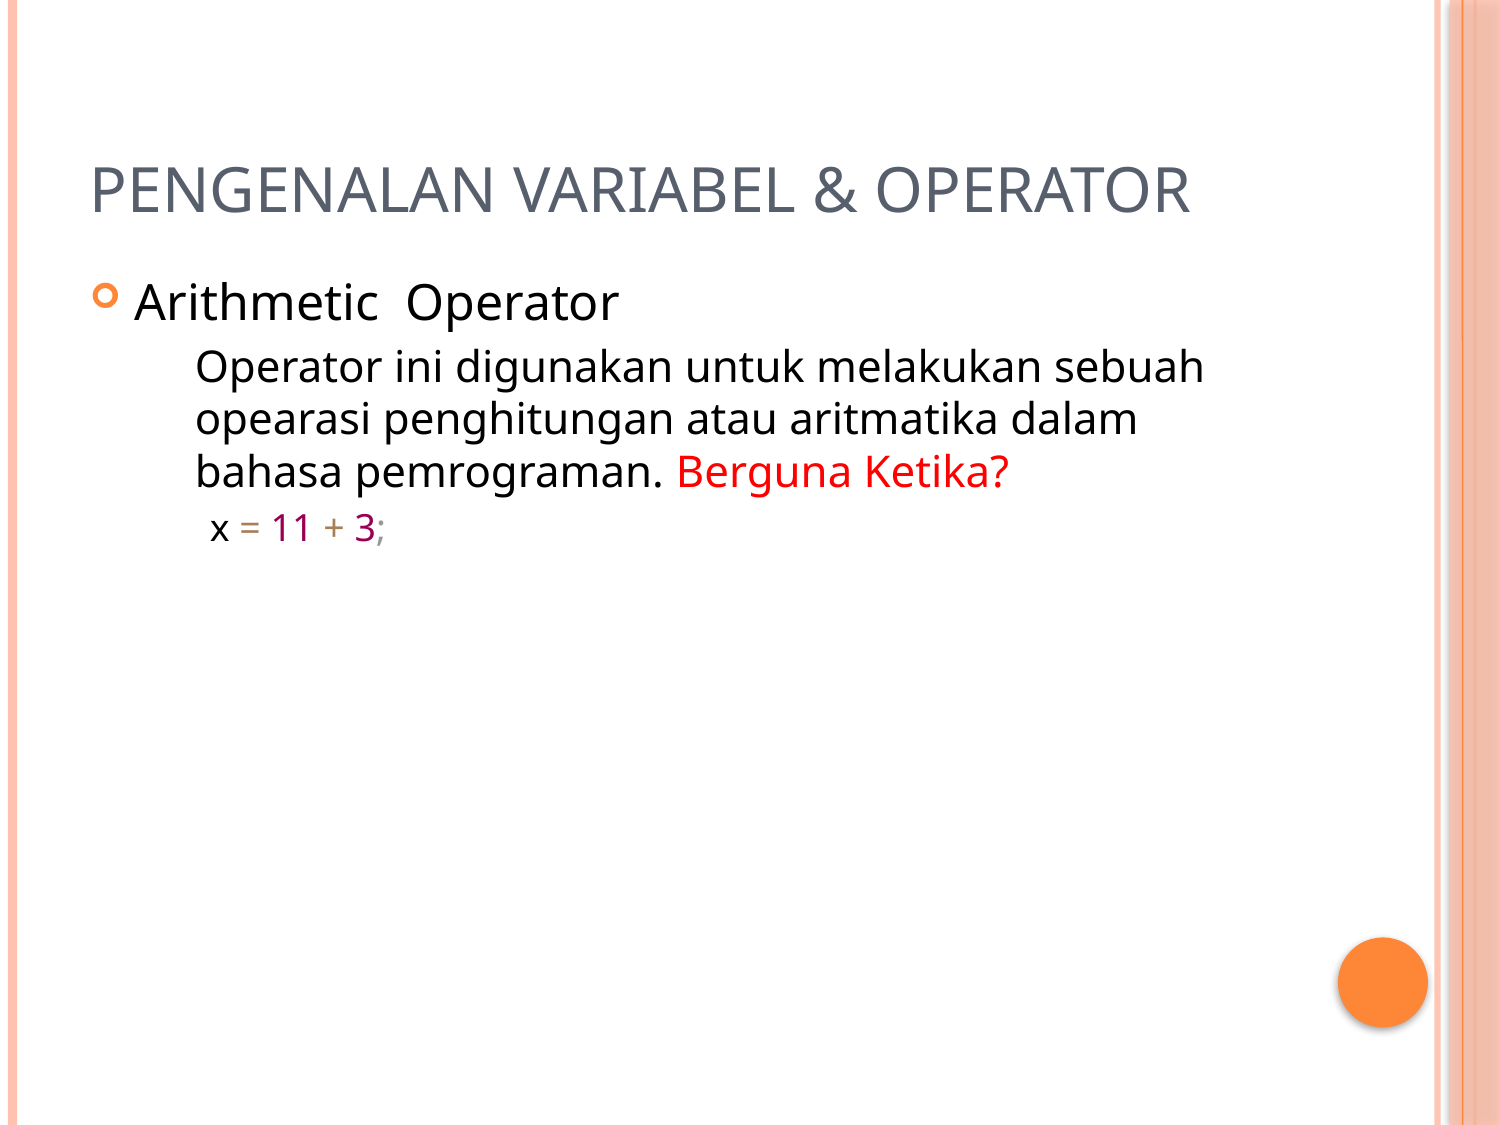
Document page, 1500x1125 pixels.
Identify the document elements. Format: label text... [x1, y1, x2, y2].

list Arithmetic Operator Operator ini digunakan untuk melakukan sebuah opearasi penghitungan atau aritmatika dalam bahasa pemrograman. Berguna Ketika? x = 11 + 3; [75, 262, 1300, 1062]
title Pengenalan Variabel & Operator [75, 45, 1300, 233]
